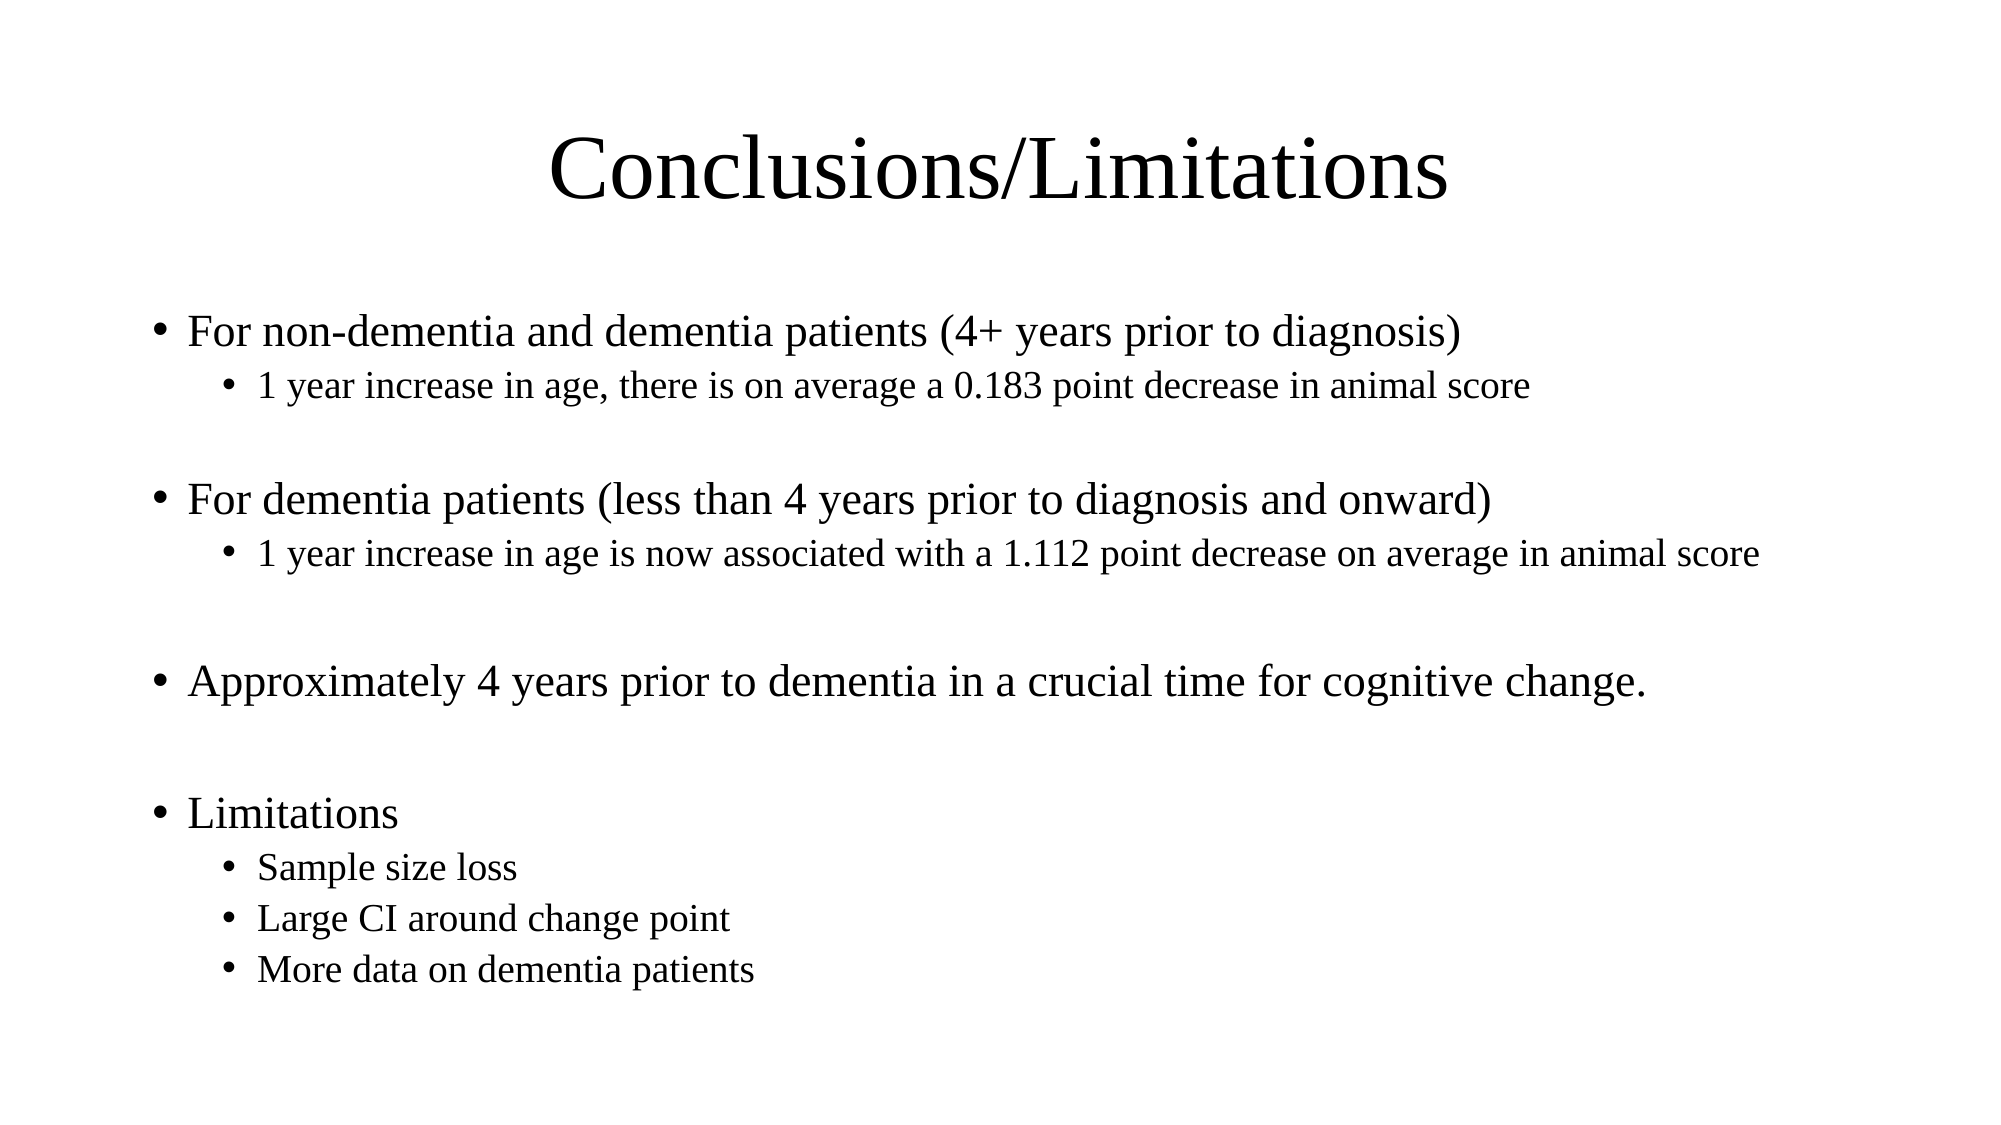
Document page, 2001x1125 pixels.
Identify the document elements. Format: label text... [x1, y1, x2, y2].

list For non-dementia and dementia patients (4+ years prior to diagnosis) 1 year increase in age, there is on average a 0.183 point decrease in animal score For dementia patients (less than 4 years prior to diagnosis and onward) 1 year increase in age is now associated with a 1.112 point decrease on average in animal score Approximately 4 years prior to dementia in a crucial time for cognitive change. Limitations Sample size loss Large CI around change point More data on dementia patients [137, 299, 1863, 1014]
title Conclusions/Limitations [137, 59, 1863, 278]
